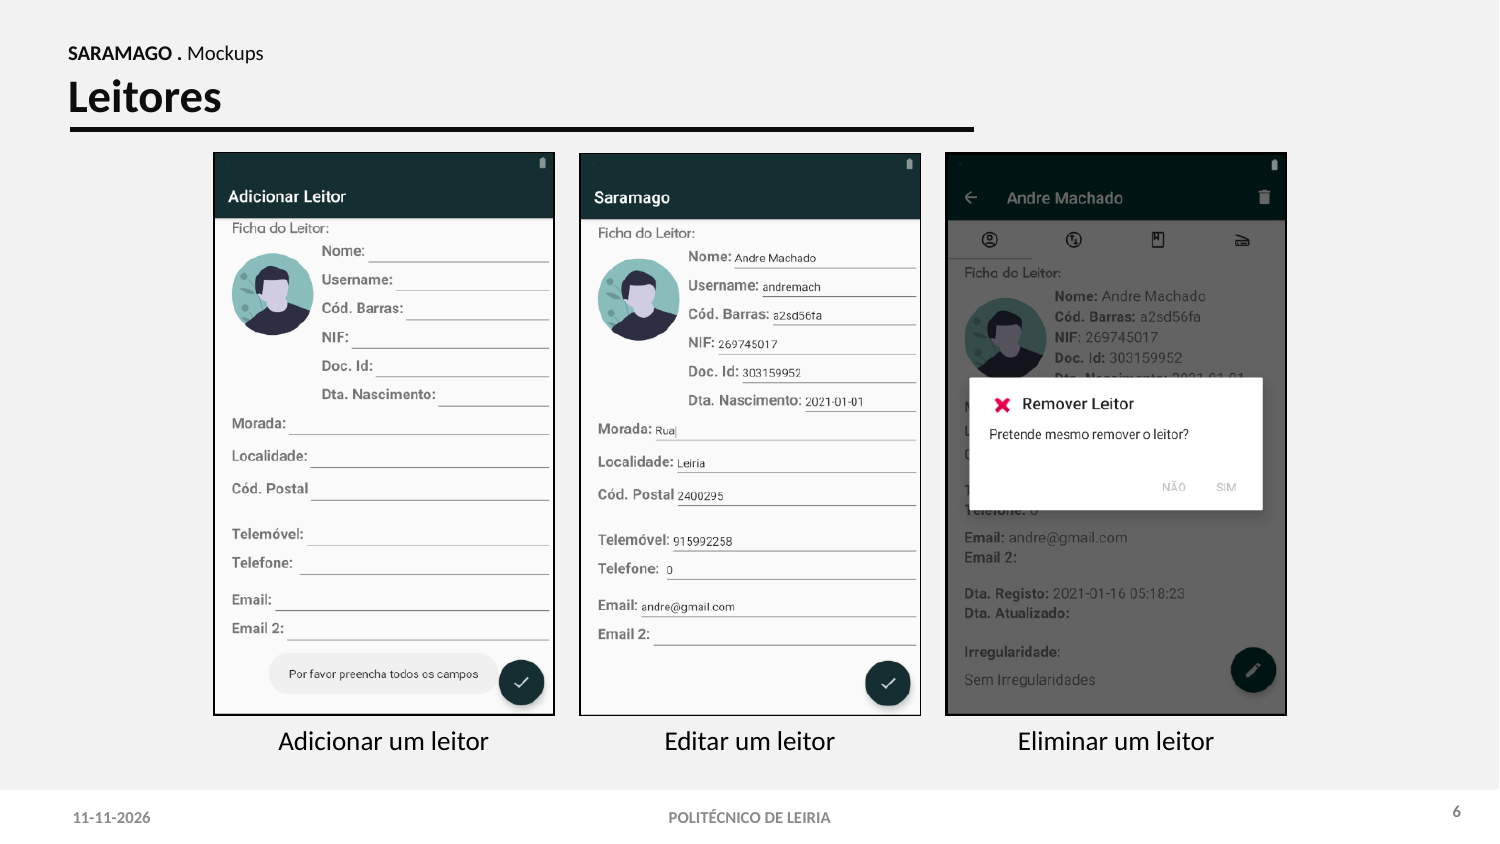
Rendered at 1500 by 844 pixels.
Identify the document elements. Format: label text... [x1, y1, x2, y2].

picture [945, 152, 1287, 716]
text_box Editar um leitor [579, 723, 921, 764]
picture [212, 152, 555, 716]
text_box Eliminar um leitor [945, 724, 1287, 763]
text_box SARAMAGO . Mockups [53, 32, 1134, 74]
text_box POLITÉCNICO DE LEIRIA [512, 793, 988, 839]
picture [579, 153, 921, 717]
text_box 6 [1437, 793, 1497, 829]
text_box Leitores [53, 58, 1175, 130]
text_box [0, 0, 1500, 792]
text_box 21/01/2021 [57, 793, 408, 839]
text_box Adicionar um leitor [213, 724, 555, 763]
